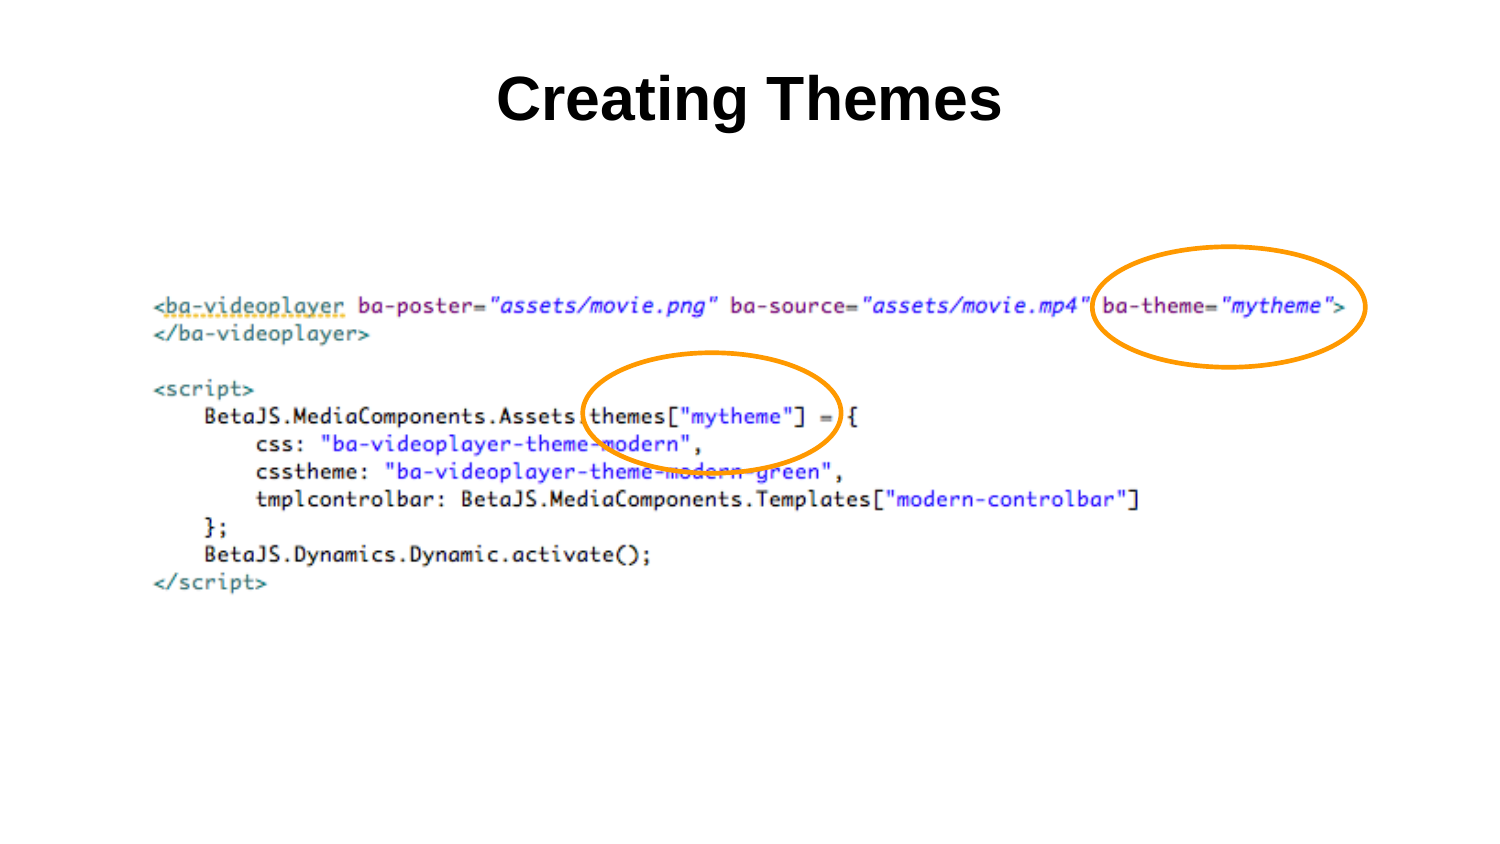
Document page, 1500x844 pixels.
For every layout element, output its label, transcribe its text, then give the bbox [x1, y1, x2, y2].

text_box Creating Themes [0, 0, 1500, 191]
picture [132, 282, 1368, 610]
text_box [1105, 246, 1352, 281]
